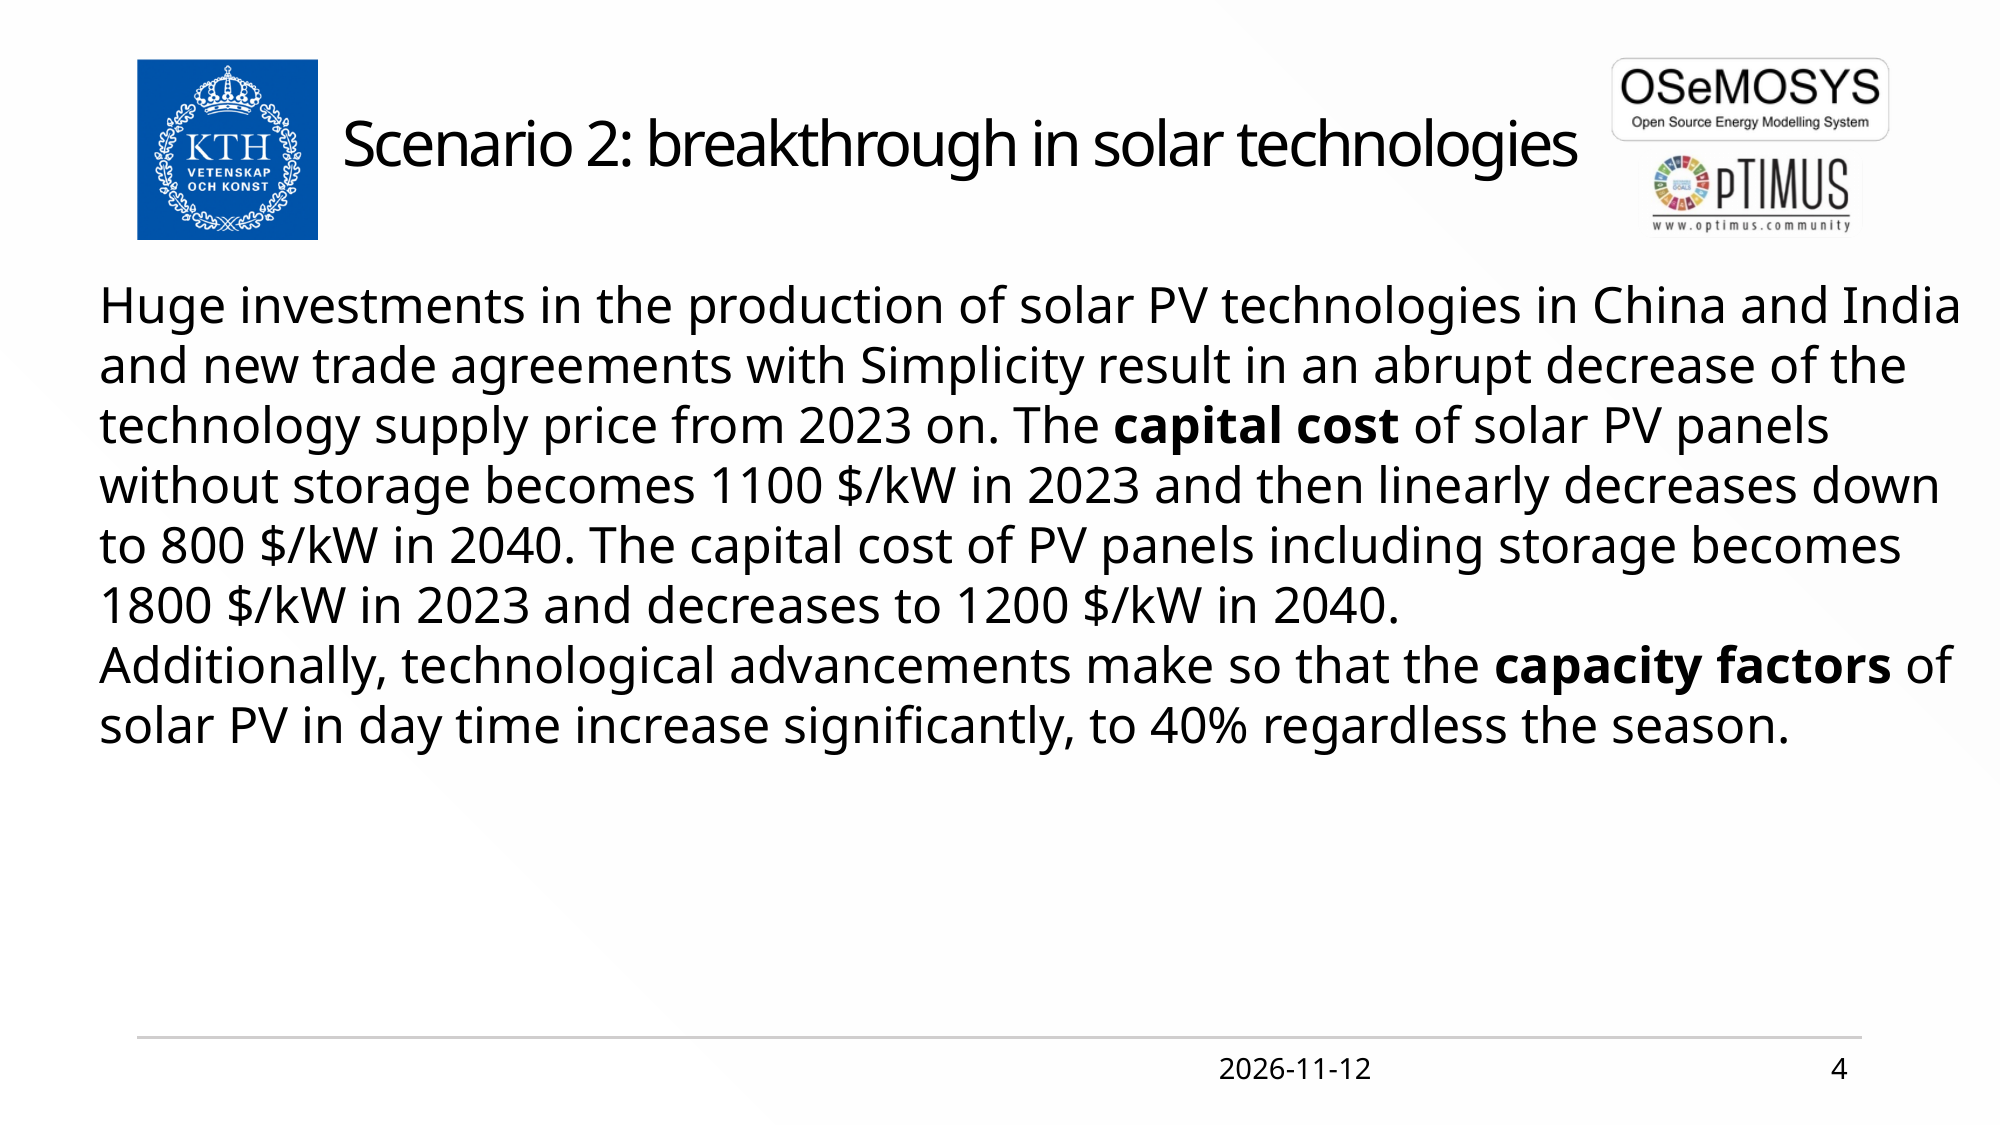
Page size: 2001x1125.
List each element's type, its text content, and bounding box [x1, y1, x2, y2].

text_box Huge investments in the production of solar PV technologies in China and India and new trade agreements with Simplicity result in an abrupt decrease of the technology supply price from 2023 on. The capital cost of solar PV panels without storage becomes 1100 $/kW in 2023 and then linearly decreases down to 800 $/kW in 2040. The capital cost of PV panels including storage becomes 1800 $/kW in 2023 and decreases to 1200 $/kW in 2040. Additionally, technological advancements make so that the capacity factors of solar PV in day time increase significantly, to 40% regardless the season. [84, 266, 1981, 762]
footer [217, 1033, 1110, 1094]
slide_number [1203, 1042, 1654, 1103]
picture [1588, 43, 1913, 235]
slide_number 4 [1654, 1042, 1863, 1103]
text_box Scenario 2: breakthrough in solar technologies [327, 80, 1654, 212]
picture [137, 59, 318, 240]
